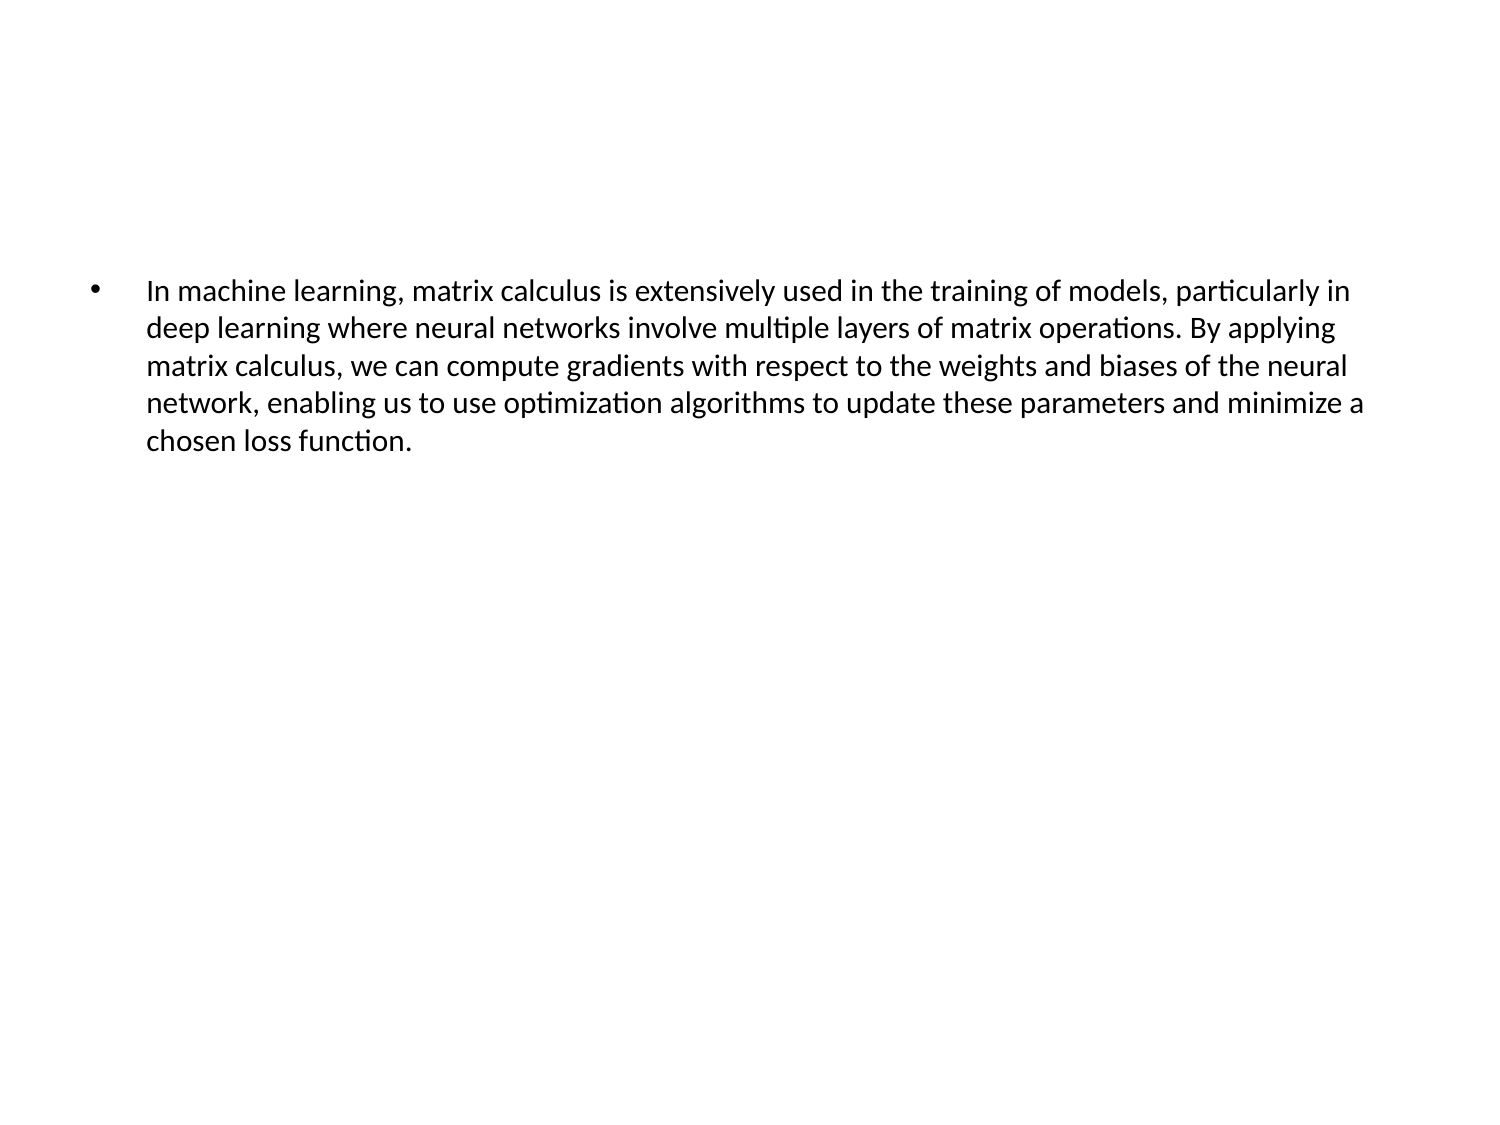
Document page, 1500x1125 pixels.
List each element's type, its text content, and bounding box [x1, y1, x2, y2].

list In machine learning, matrix calculus is extensively used in the training of models, particularly in deep learning where neural networks involve multiple layers of matrix operations. By applying matrix calculus, we can compute gradients with respect to the weights and biases of the neural network, enabling us to use optimization algorithms to update these parameters and minimize a chosen loss function. [75, 262, 1425, 1005]
